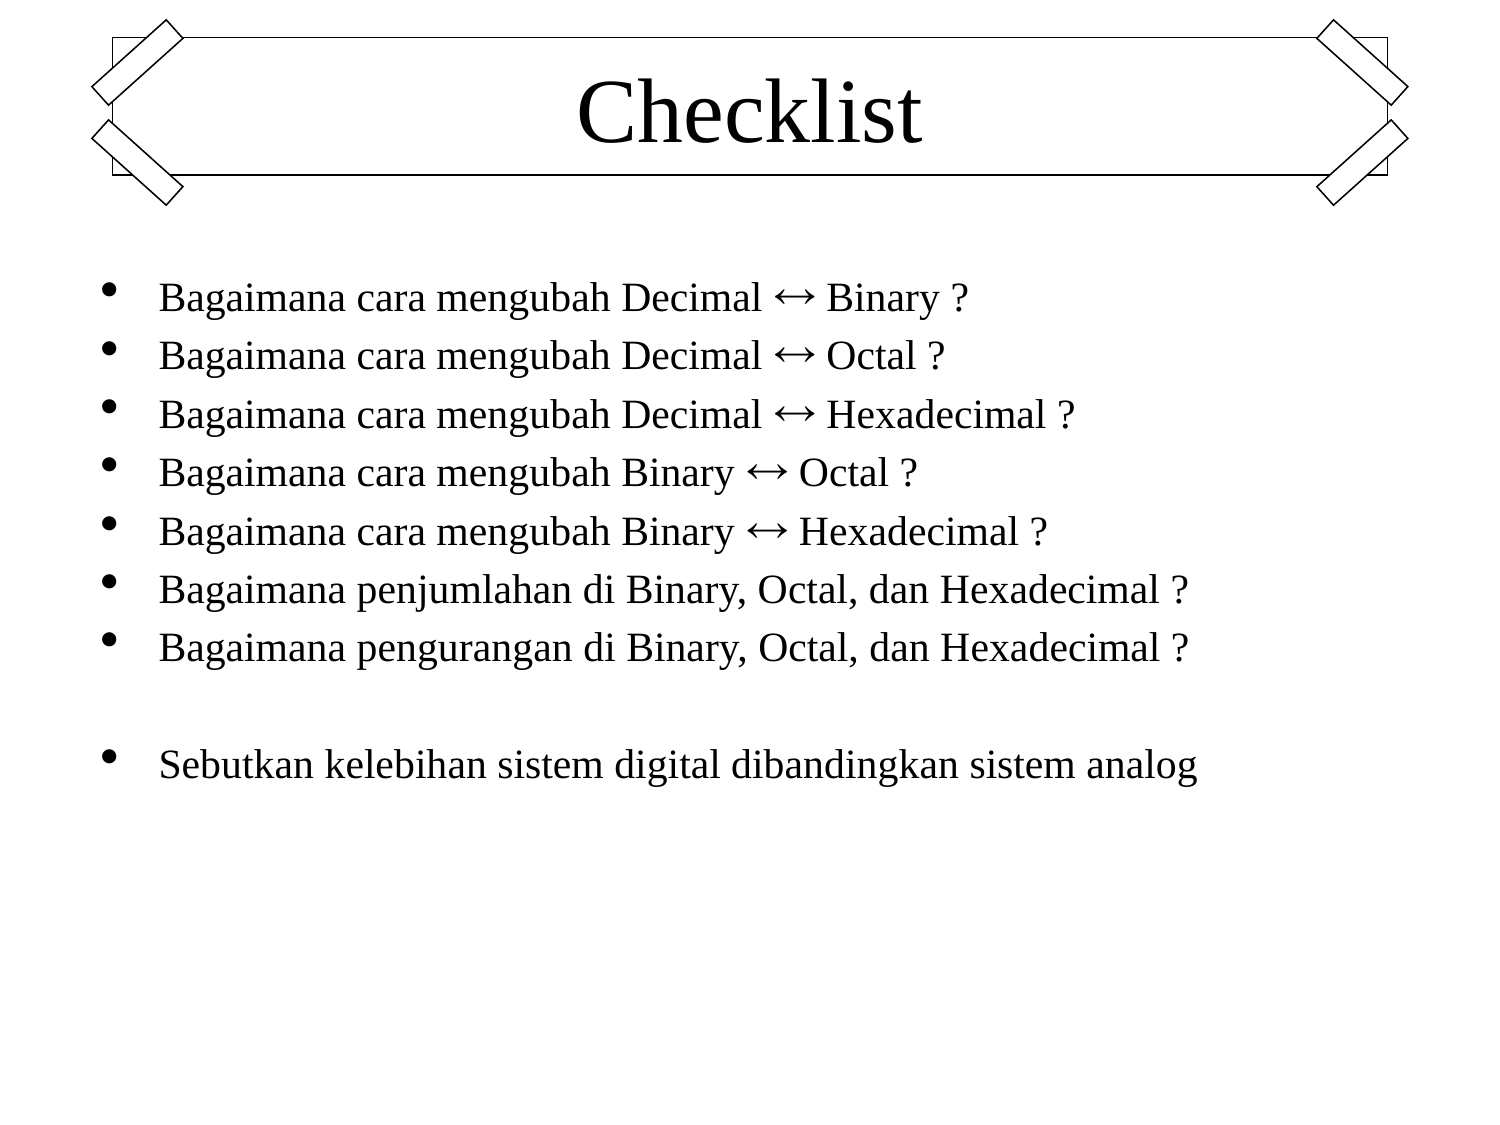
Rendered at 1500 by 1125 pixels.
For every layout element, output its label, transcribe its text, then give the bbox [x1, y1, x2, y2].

text_box [91, 19, 183, 106]
text_box Bagaimana cara mengubah Decimal  Binary ? Bagaimana cara mengubah Decimal  Octal ? Bagaimana cara mengubah Decimal  Hexadecimal ? Bagaimana cara mengubah Binary  Octal ? Bagaimana cara mengubah Binary  Hexadecimal ? Bagaimana penjumlahan di Binary, Octal, dan Hexadecimal ? Bagaimana pengurangan di Binary, Octal, dan Hexadecimal ? Sebutkan kelebihan sistem digital dibandingkan sistem analog [87, 262, 1450, 838]
text_box Checklist [112, 37, 1388, 175]
text_box [1316, 119, 1408, 206]
text_box [91, 119, 183, 206]
text_box [1316, 19, 1408, 106]
